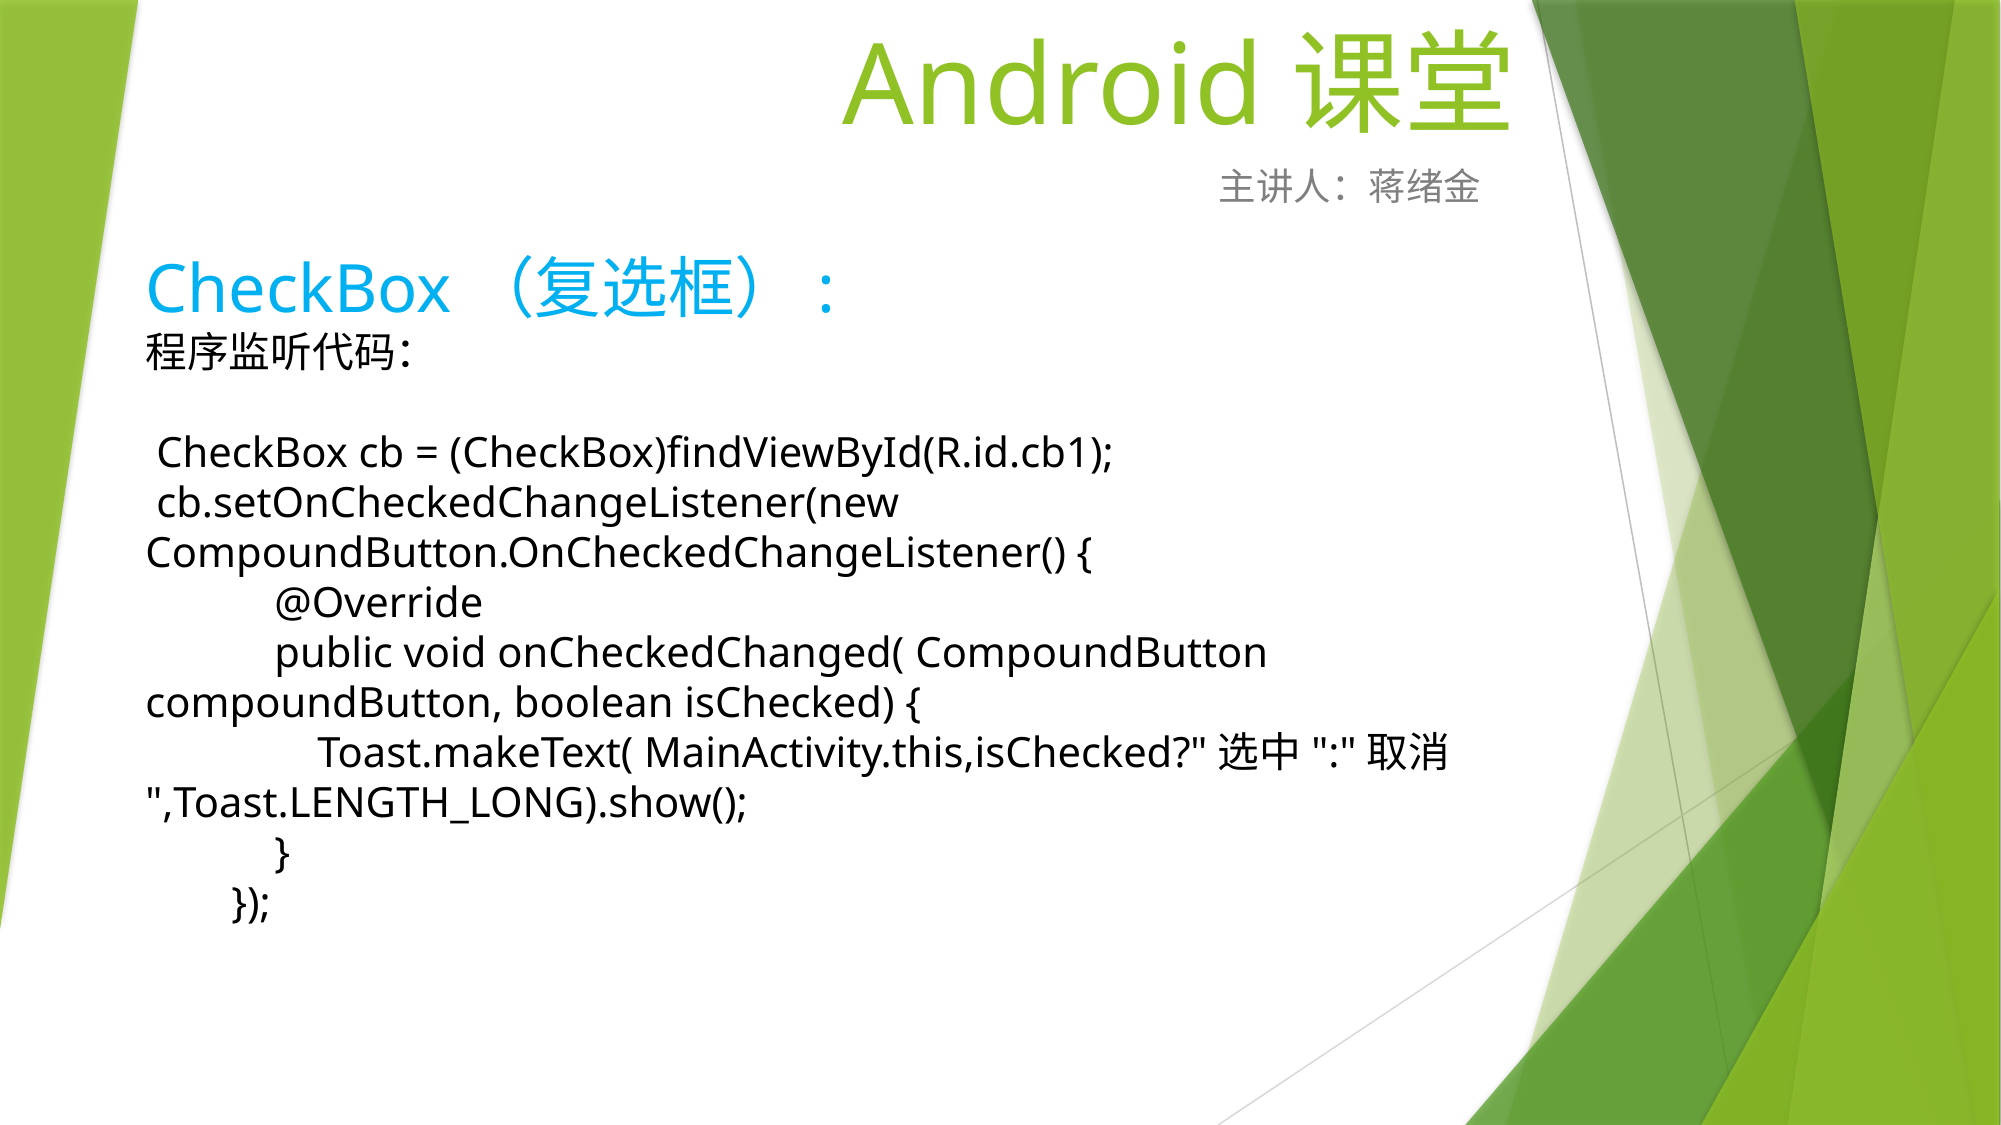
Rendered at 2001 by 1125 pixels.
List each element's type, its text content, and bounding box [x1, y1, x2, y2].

title Android课堂 [256, 0, 1531, 155]
subtitle 主讲人：蒋绪金 [210, 154, 1514, 238]
text_box CheckBox（复选框）: 程序监听代码： CheckBox cb = (CheckBox)findViewById(R.id.cb1); cb.setOnCheckedChangeListener(new CompoundButton.OnCheckedChangeListener() { @Override public void onCheckedChanged( CompoundButton compoundButton, boolean isChecked) { Toast.makeText( MainActivity.this,isChecked?"选中":"取消 ",Toast.LENGTH_LONG).show(); } }); [130, 238, 1514, 934]
